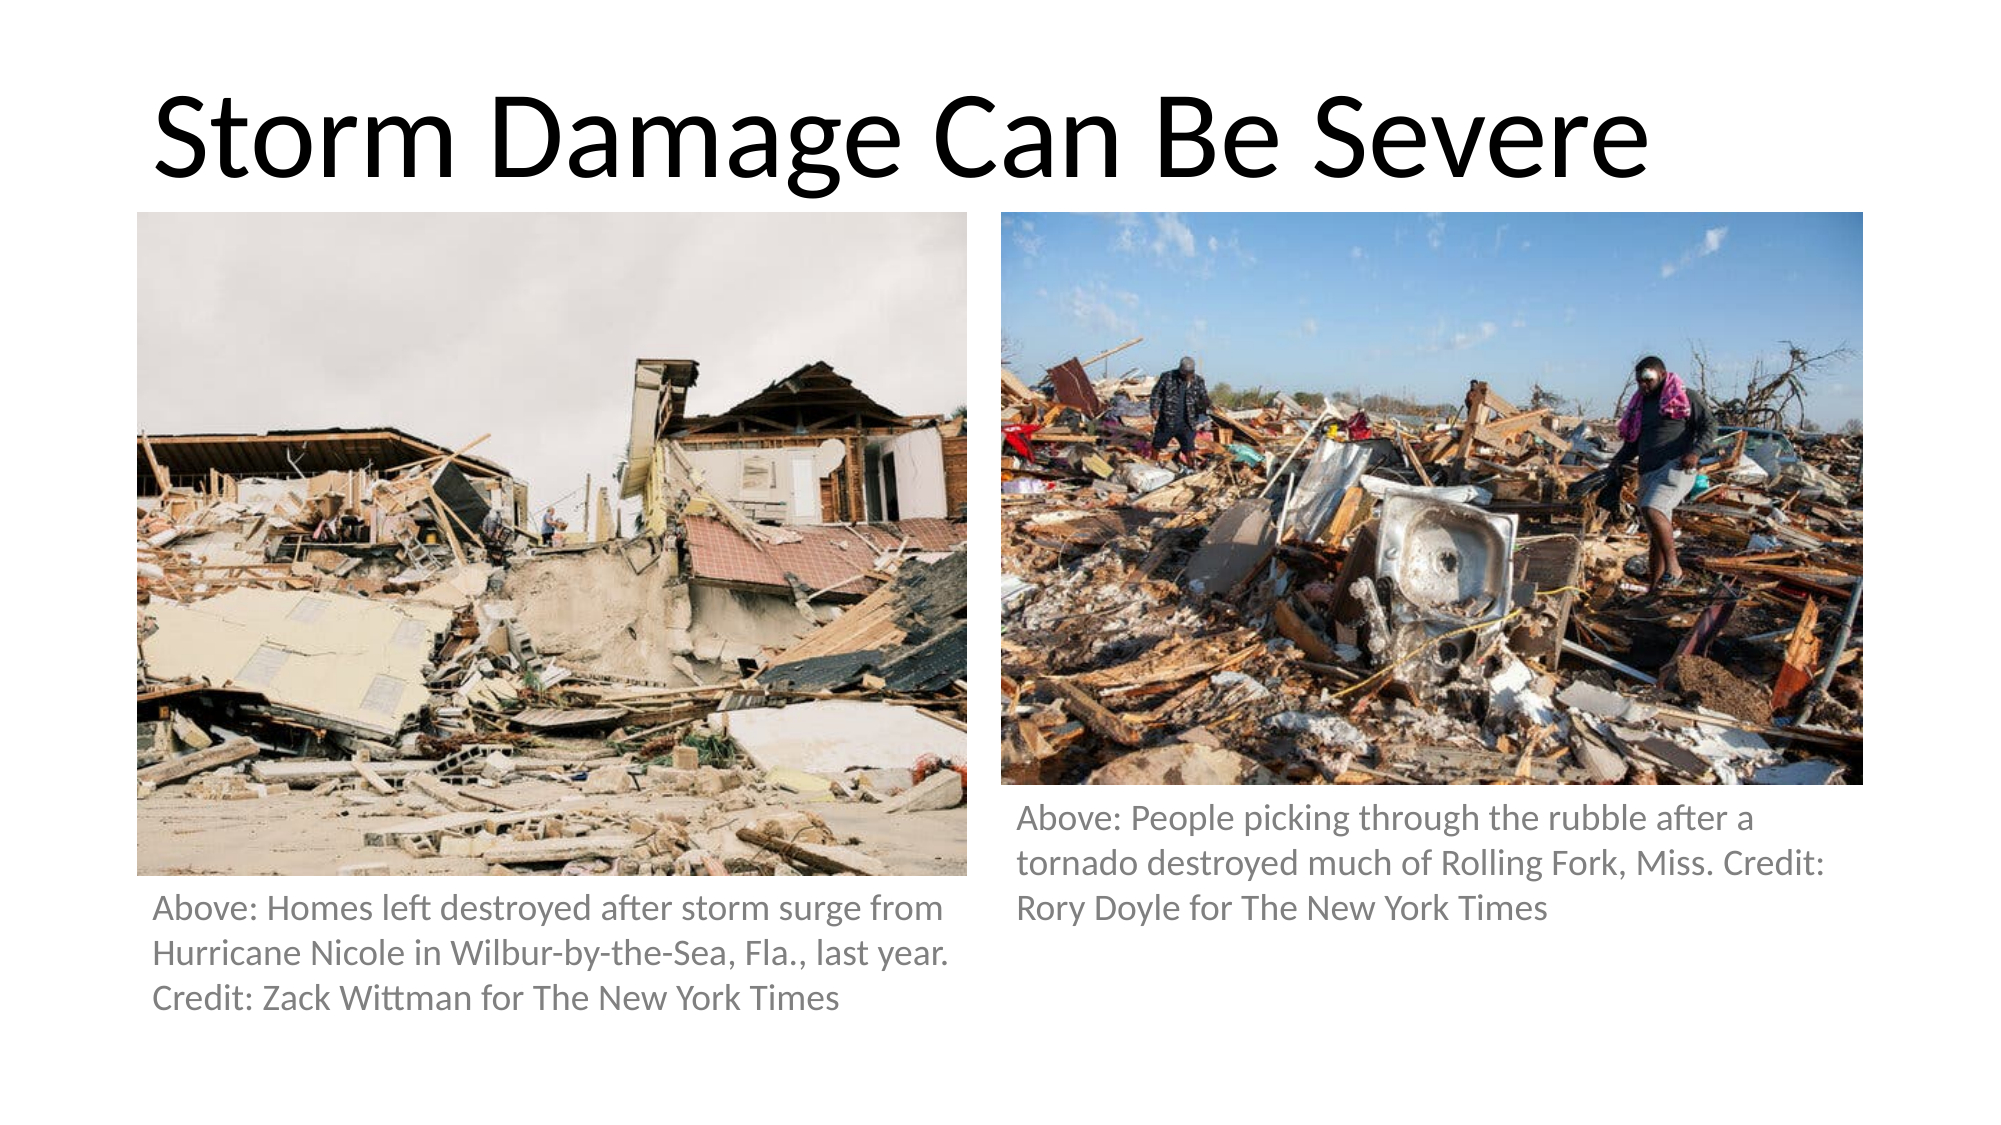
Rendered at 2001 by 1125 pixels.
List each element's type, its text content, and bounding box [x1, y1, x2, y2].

title Storm Damage Can Be Severe [137, 39, 1863, 213]
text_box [137, 212, 967, 1015]
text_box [1001, 212, 1863, 938]
